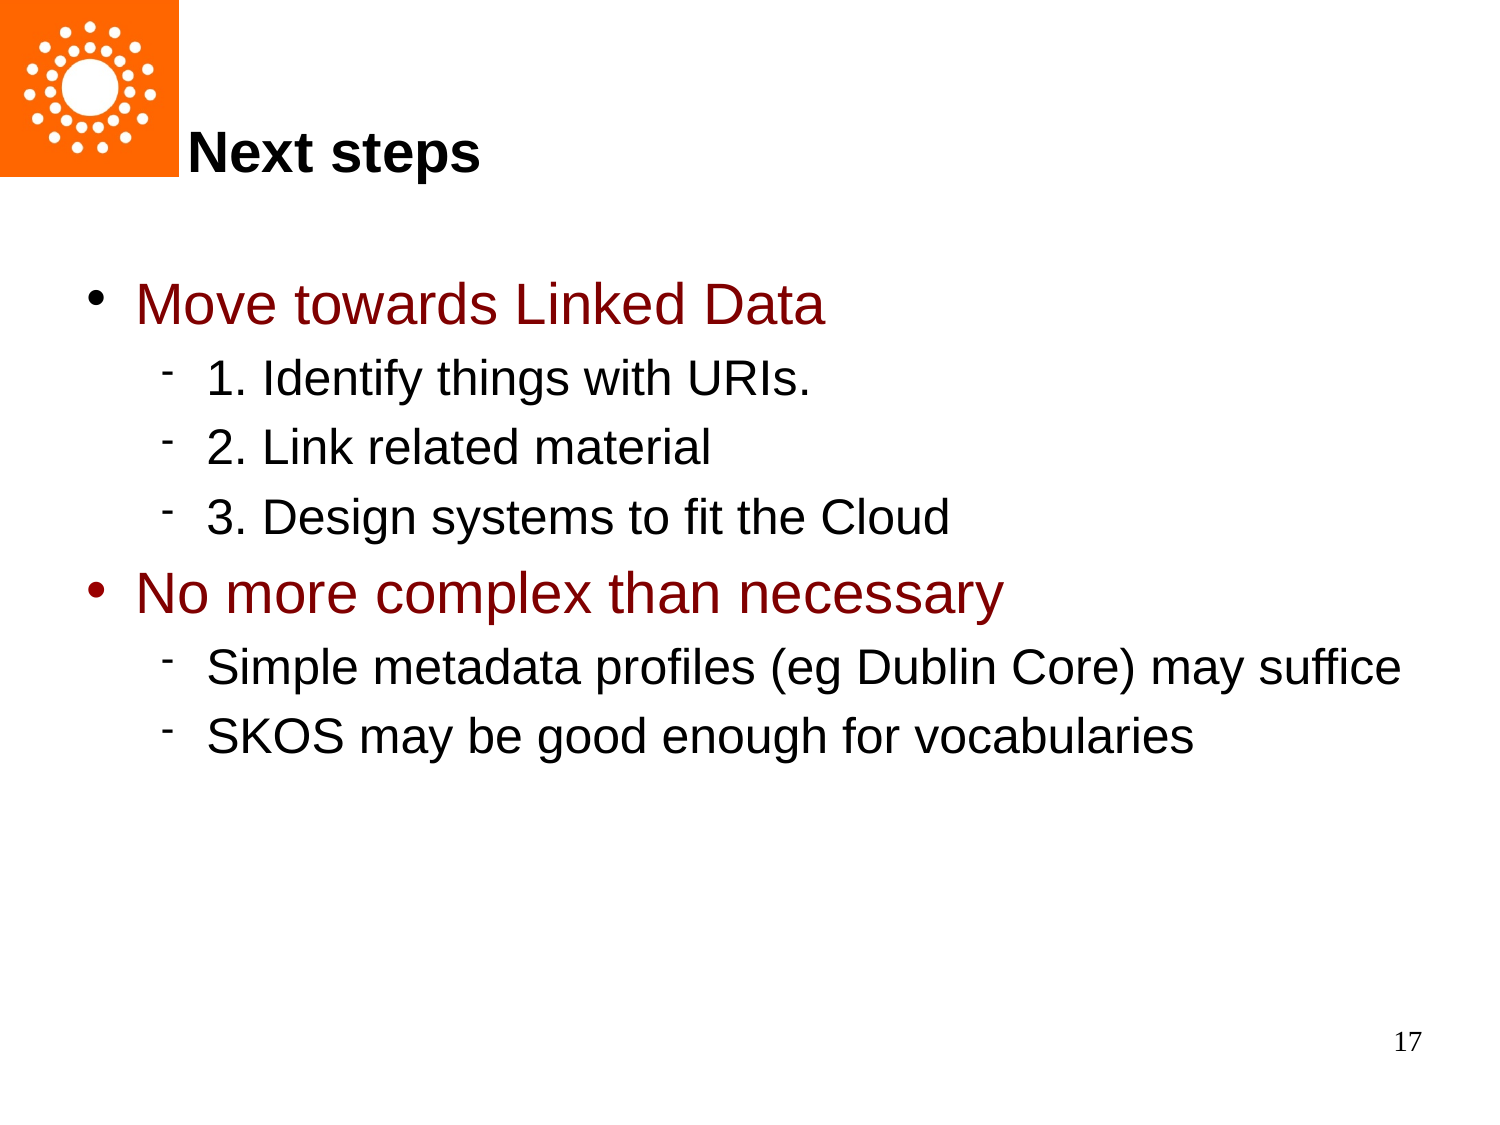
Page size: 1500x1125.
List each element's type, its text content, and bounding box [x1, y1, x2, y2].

list Move towards Linked Data 1. Identify things with URIs. 2. Link related material 3. Design systems to fit the Cloud No more complex than necessary Simple metadata profiles (eg Dublin Core) may suffice SKOS may be good enough for vocabularies [69, 265, 1418, 990]
title Next steps [187, 36, 1392, 262]
picture [0, 0, 179, 177]
slide_number 17 [1075, 1024, 1424, 1101]
